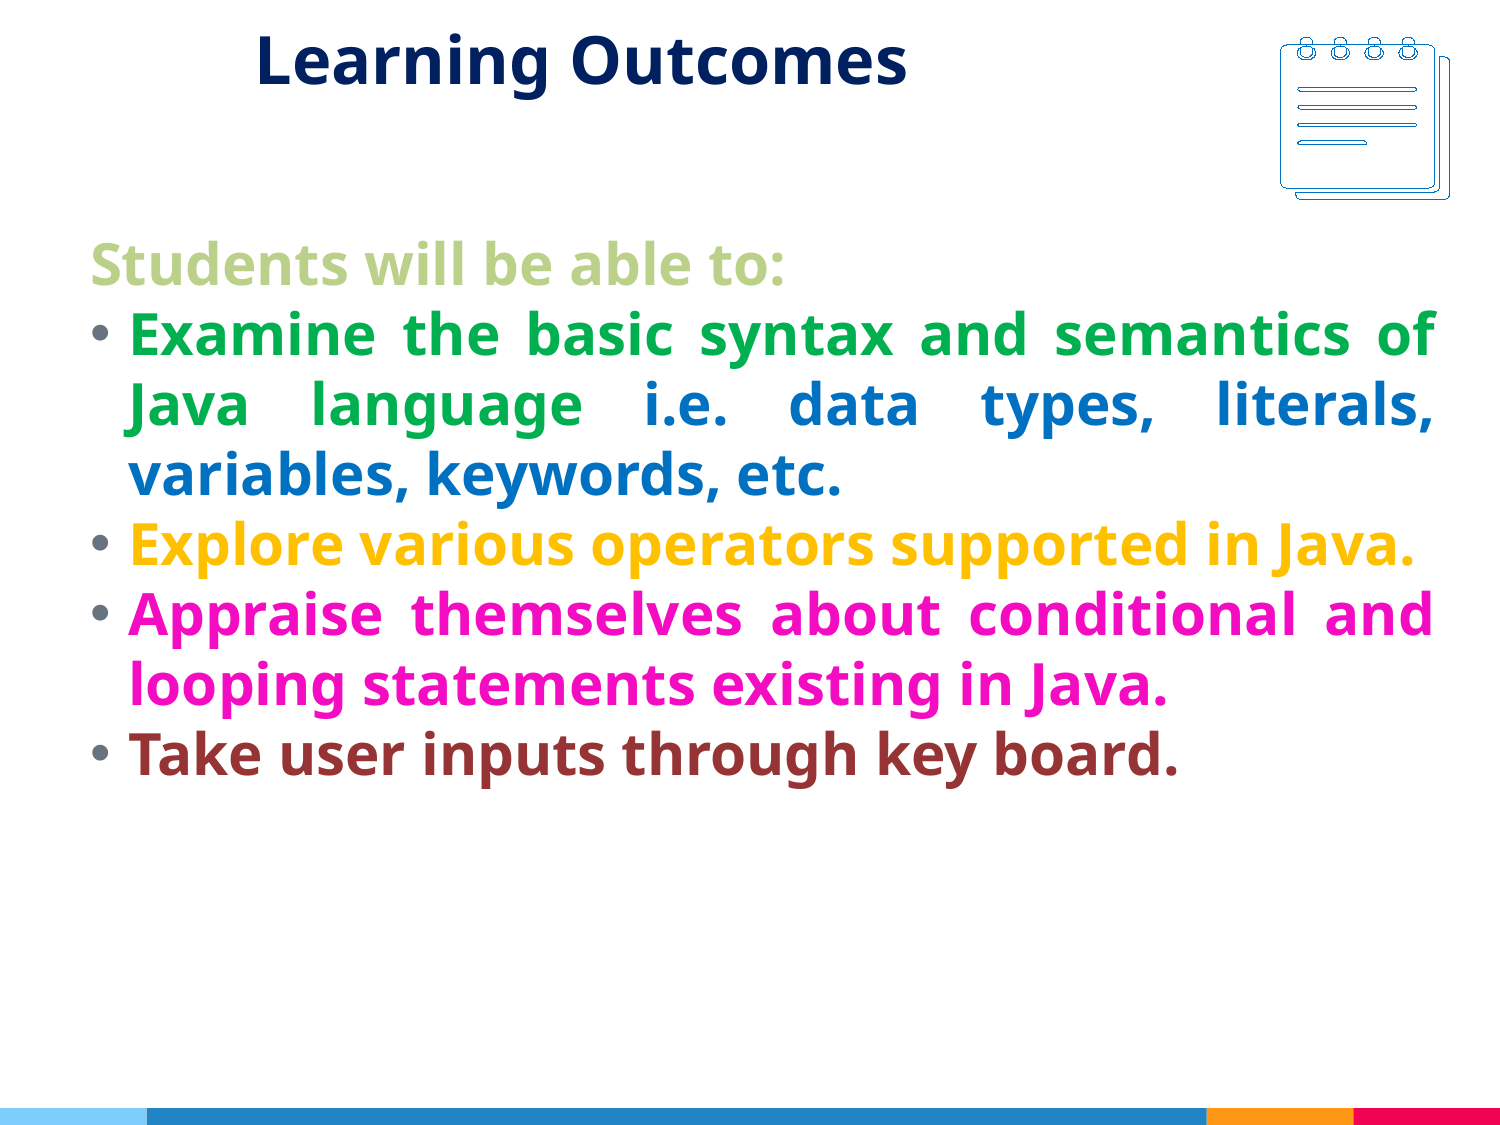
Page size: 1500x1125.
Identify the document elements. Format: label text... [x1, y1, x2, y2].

list Students will be able to: Examine the basic syntax and semantics of Java language i.e. data types, literals, variables, keywords, etc. Explore various operators supported in Java. Appraise themselves about conditional and looping statements existing in Java. Take user inputs through key board. [75, 212, 1450, 825]
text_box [1280, 37, 1451, 201]
title Learning Outcomes [176, 10, 988, 113]
